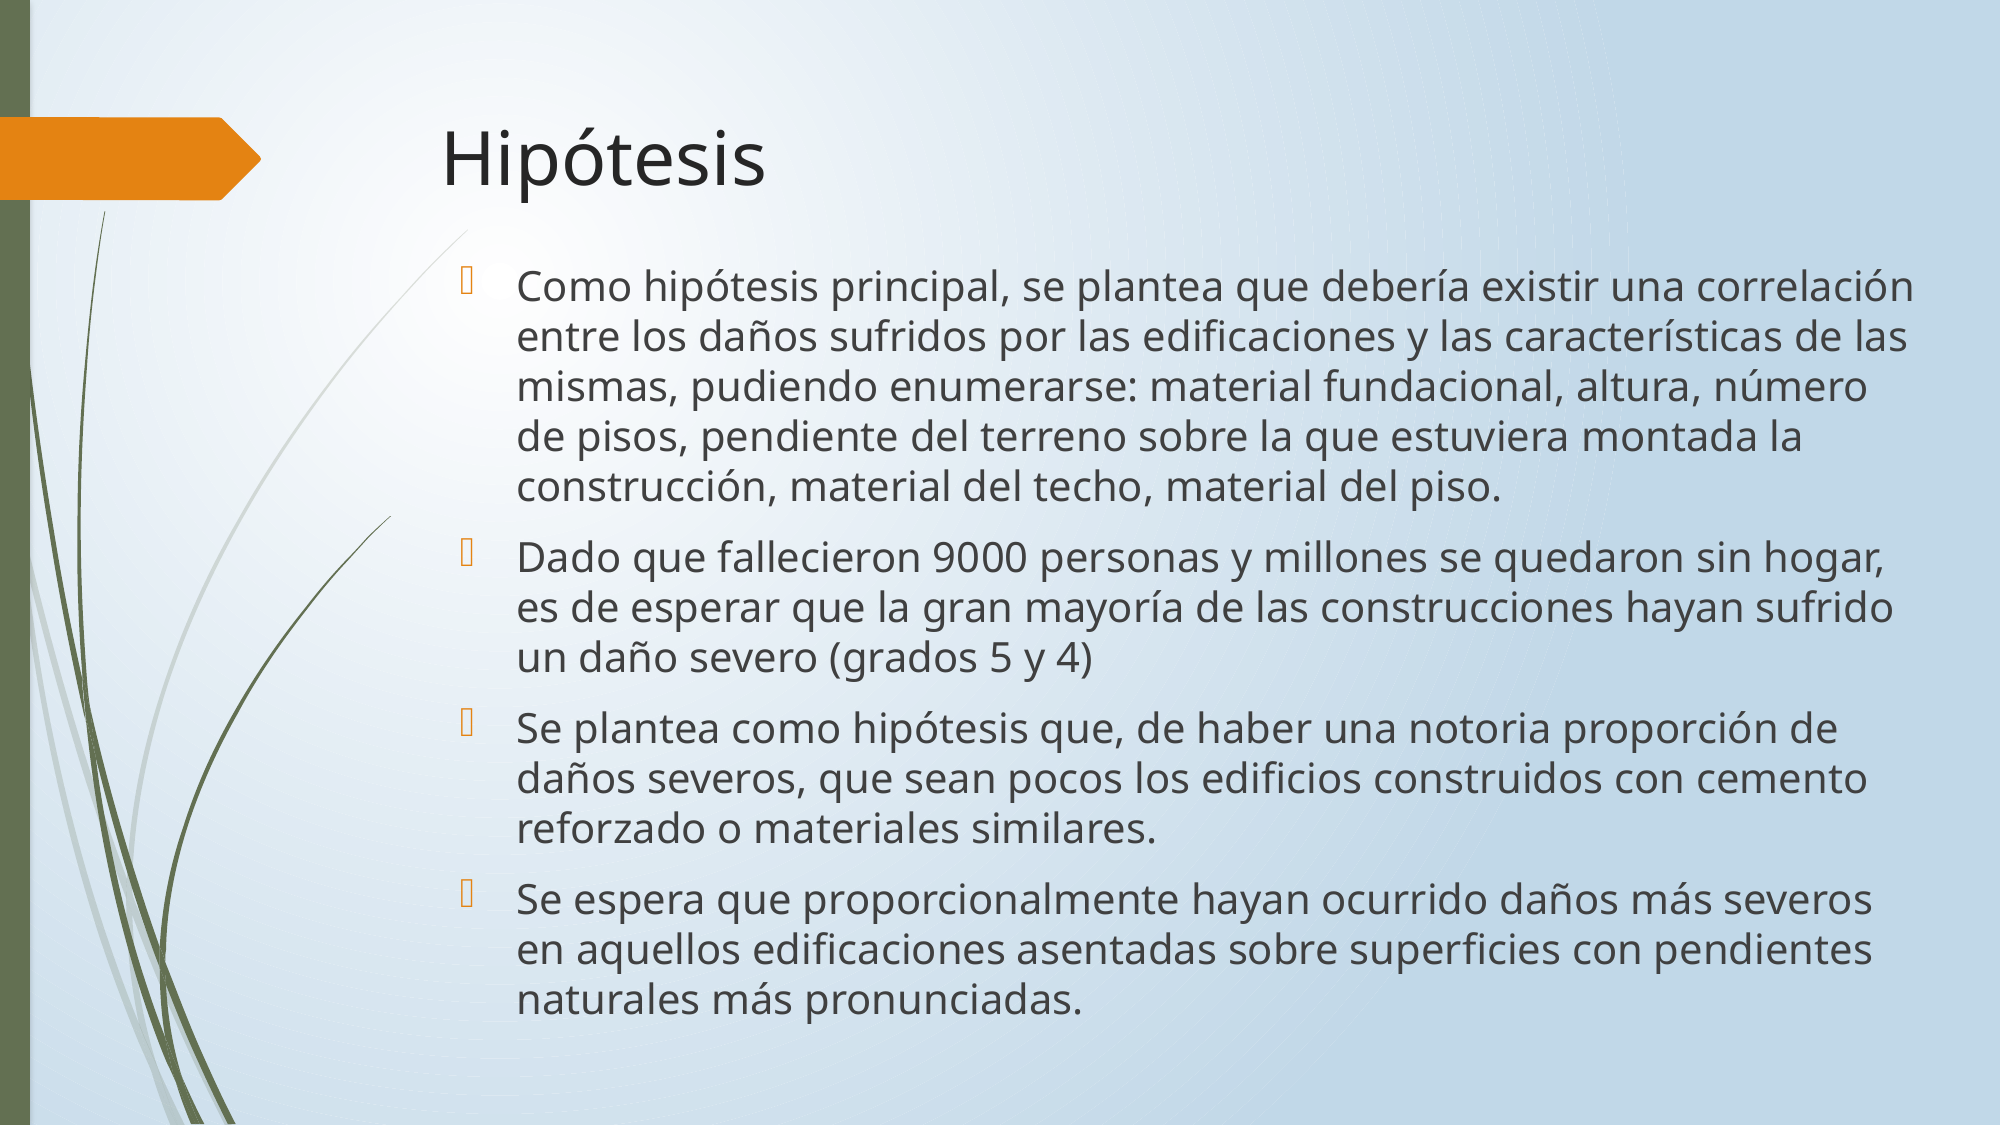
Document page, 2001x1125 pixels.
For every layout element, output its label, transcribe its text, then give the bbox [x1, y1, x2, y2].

title Hipótesis [425, 102, 1888, 313]
list Como hipótesis principal, se plantea que debería existir una correlación entre los daños sufridos por las edificaciones y las características de las mismas, pudiendo enumerarse: material fundacional, altura, número de pisos, pendiente del terreno sobre la que estuviera montada la construcción, material del techo, material del piso. Dado que fallecieron 9000 personas y millones se quedaron sin hogar, es de esperar que la gran mayoría de las construcciones hayan sufrido un daño severo (grados 5 y 4) Se plantea como hipótesis que, de haber una notoria proporción de daños severos, que sean pocos los edificios construidos con cemento reforzado o materiales similares. Se espera que proporcionalmente hayan ocurrido daños más severos en aquellos edificaciones asentadas sobre superficies con pendientes naturales más pronunciadas. [445, 252, 1942, 988]
